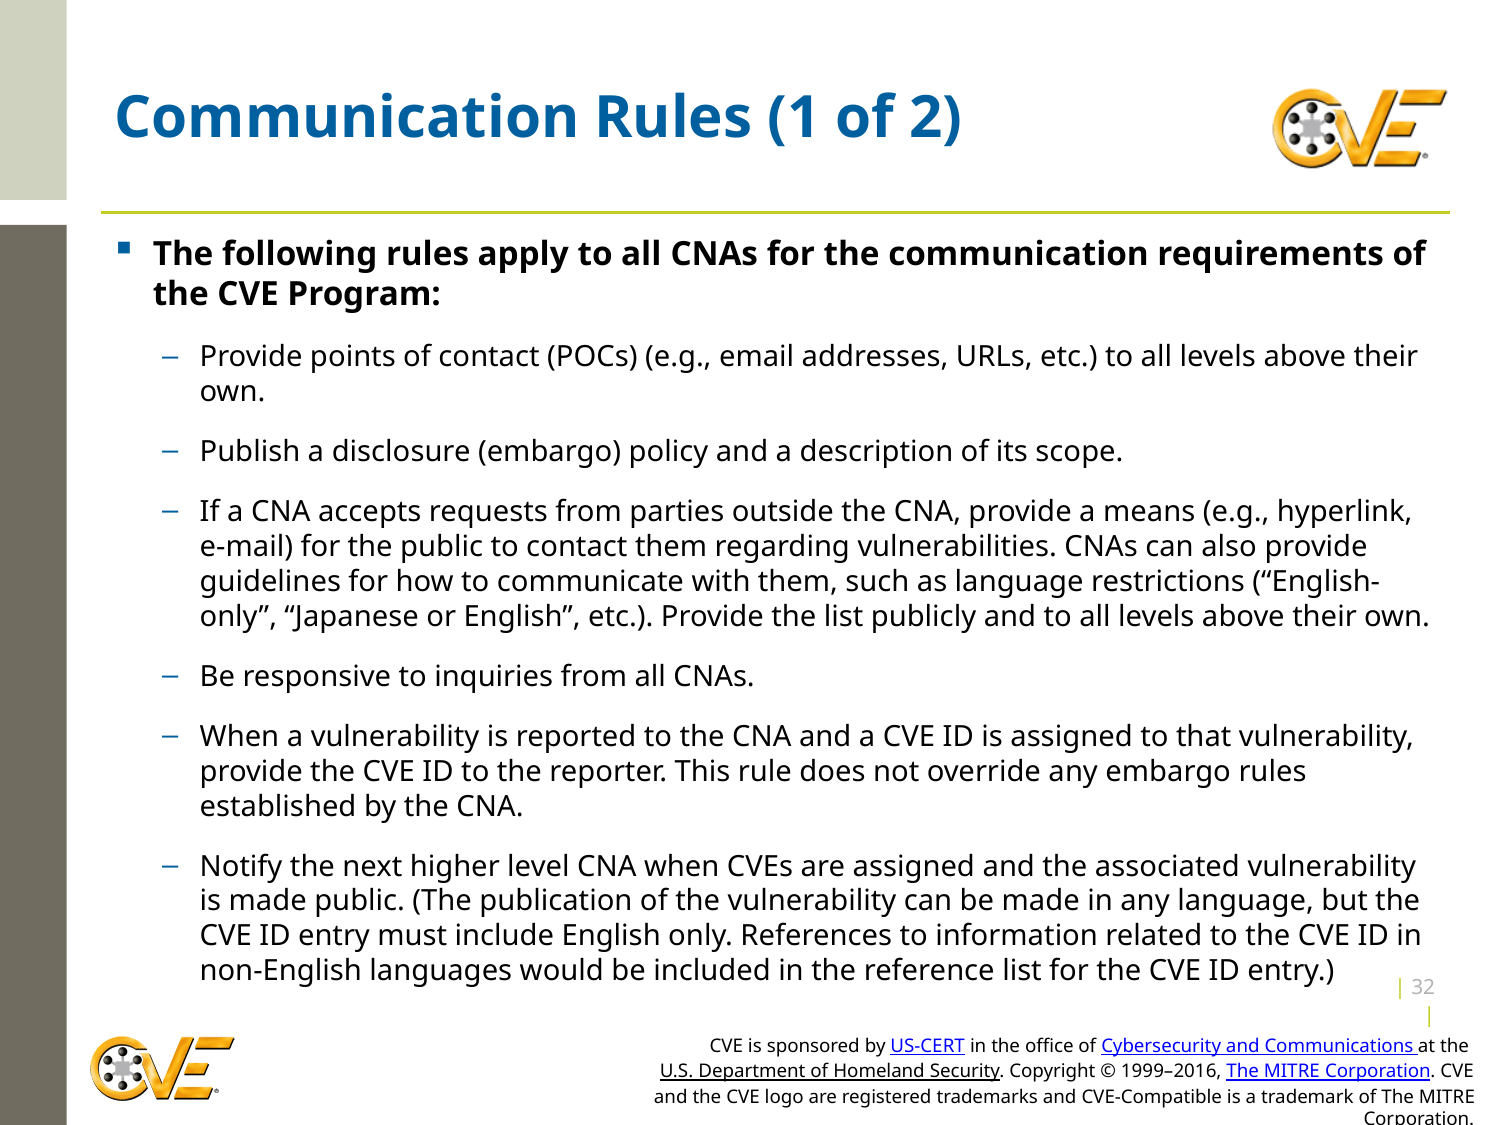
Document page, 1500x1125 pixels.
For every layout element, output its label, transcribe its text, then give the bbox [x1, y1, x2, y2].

list The following rules apply to all CNAs for the communication requirements of the CVE Program: Provide points of contact (POCs) (e.g., email addresses, URLs, etc.) to all levels above their own. Publish a disclosure (embargo) policy and a description of its scope. If a CNA accepts requests from parties outside the CNA, provide a means (e.g., hyperlink, e-mail) for the public to contact them regarding vulnerabilities. CNAs can also provide guidelines for how to communicate with them, such as language restrictions (“English-only”, “Japanese or English”, etc.). Provide the list publicly and to all levels above their own. Be responsive to inquiries from all CNAs. When a vulnerability is reported to the CNA and a CVE ID is assigned to that vulnerability, provide the CVE ID to the reporter. This rule does not override any embargo rules established by the CNA. Notify the next higher level CNA when CVEs are assigned and the associated vulnerability is made public. (The publication of the vulnerability can be made in any language, but the CVE ID entry must include English only. References to information related to the CVE ID in non-English languages would be included in the reference list for the CVE ID entry.) [99, 224, 1450, 978]
slide_number | 31 | [1368, 1004, 1450, 1035]
picture [1269, 85, 1450, 172]
title Communication Rules (1 of 2) [99, 45, 1248, 188]
picture [87, 1033, 237, 1104]
